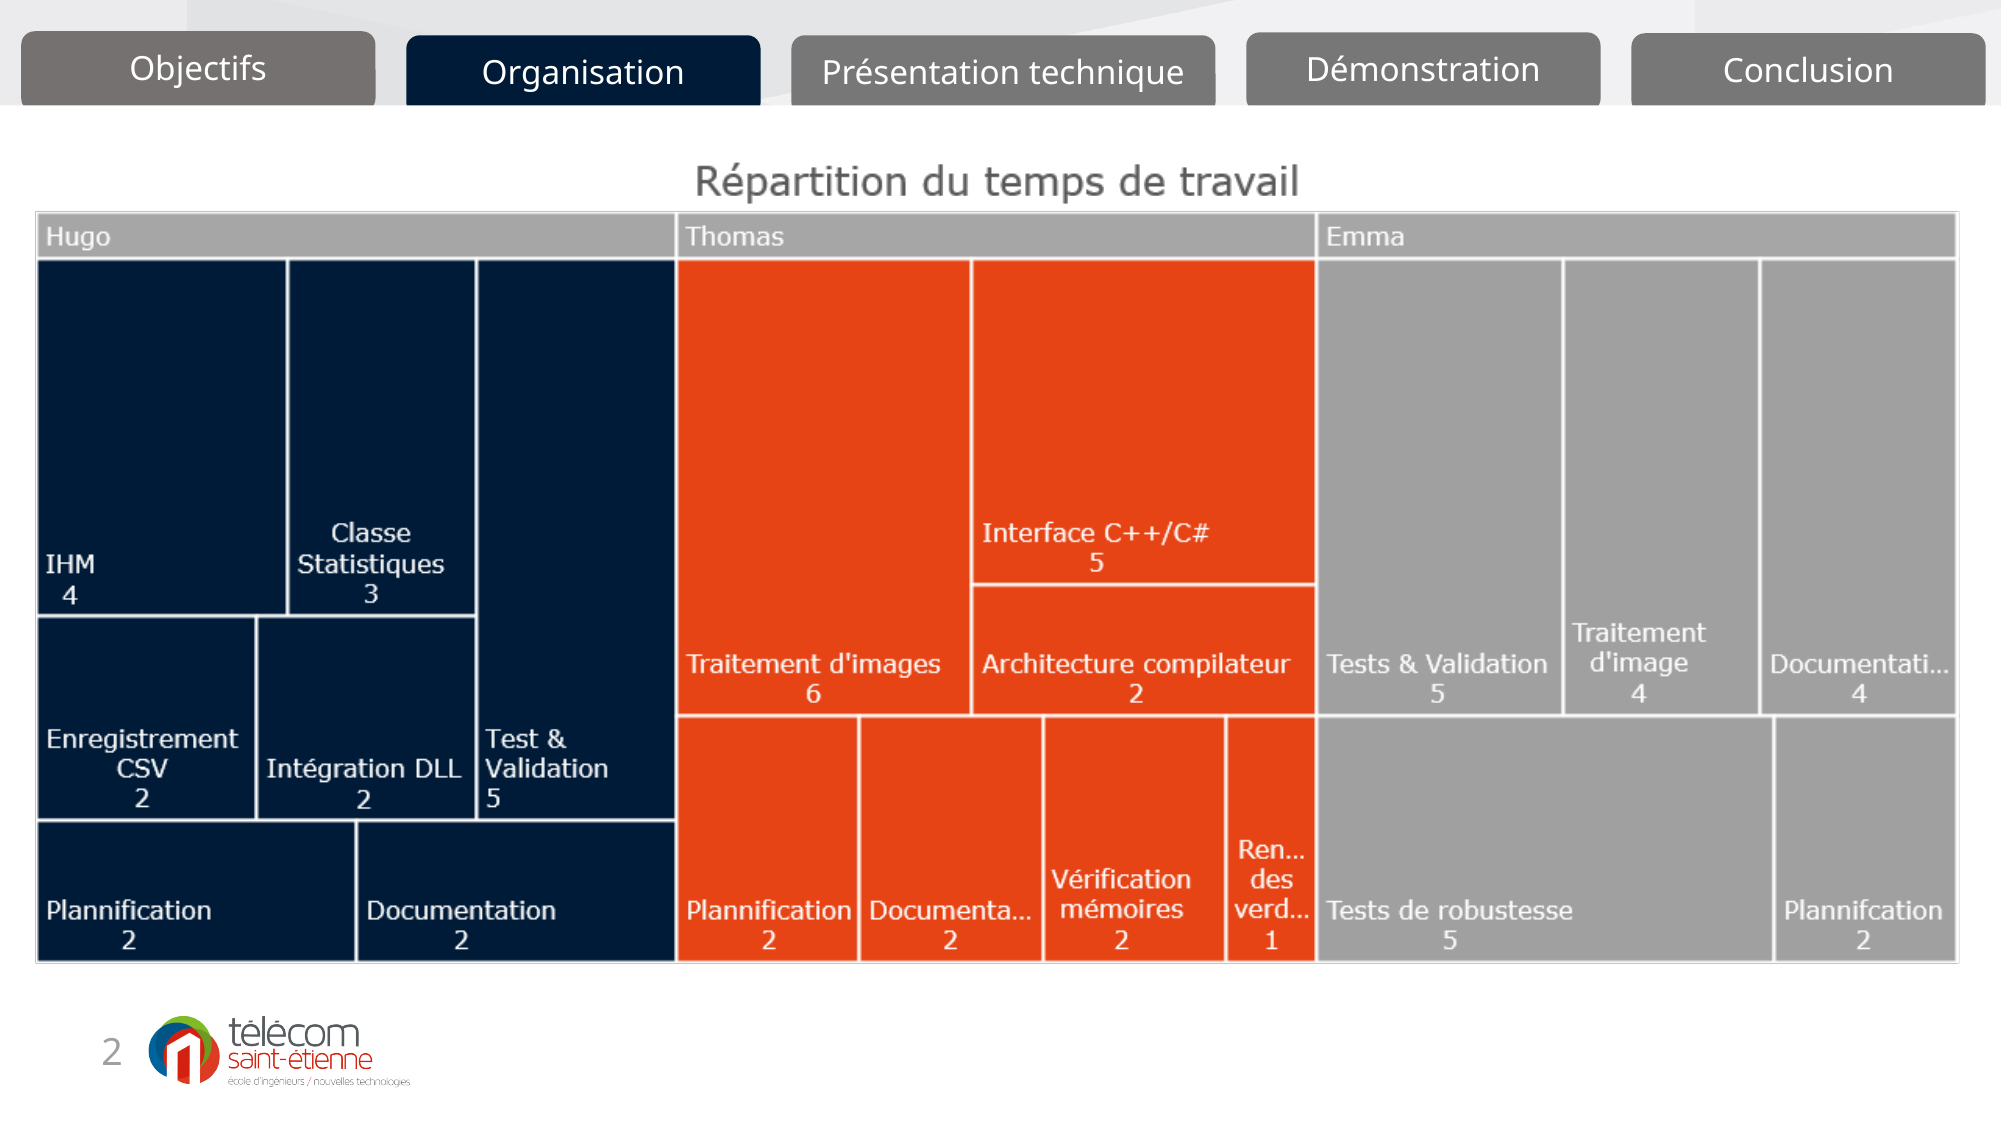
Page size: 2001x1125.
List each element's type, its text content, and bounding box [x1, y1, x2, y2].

picture [25, 146, 1972, 976]
picture [137, 1006, 428, 1095]
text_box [0, 0, 2000, 122]
text_box 2 [86, 1020, 137, 1081]
